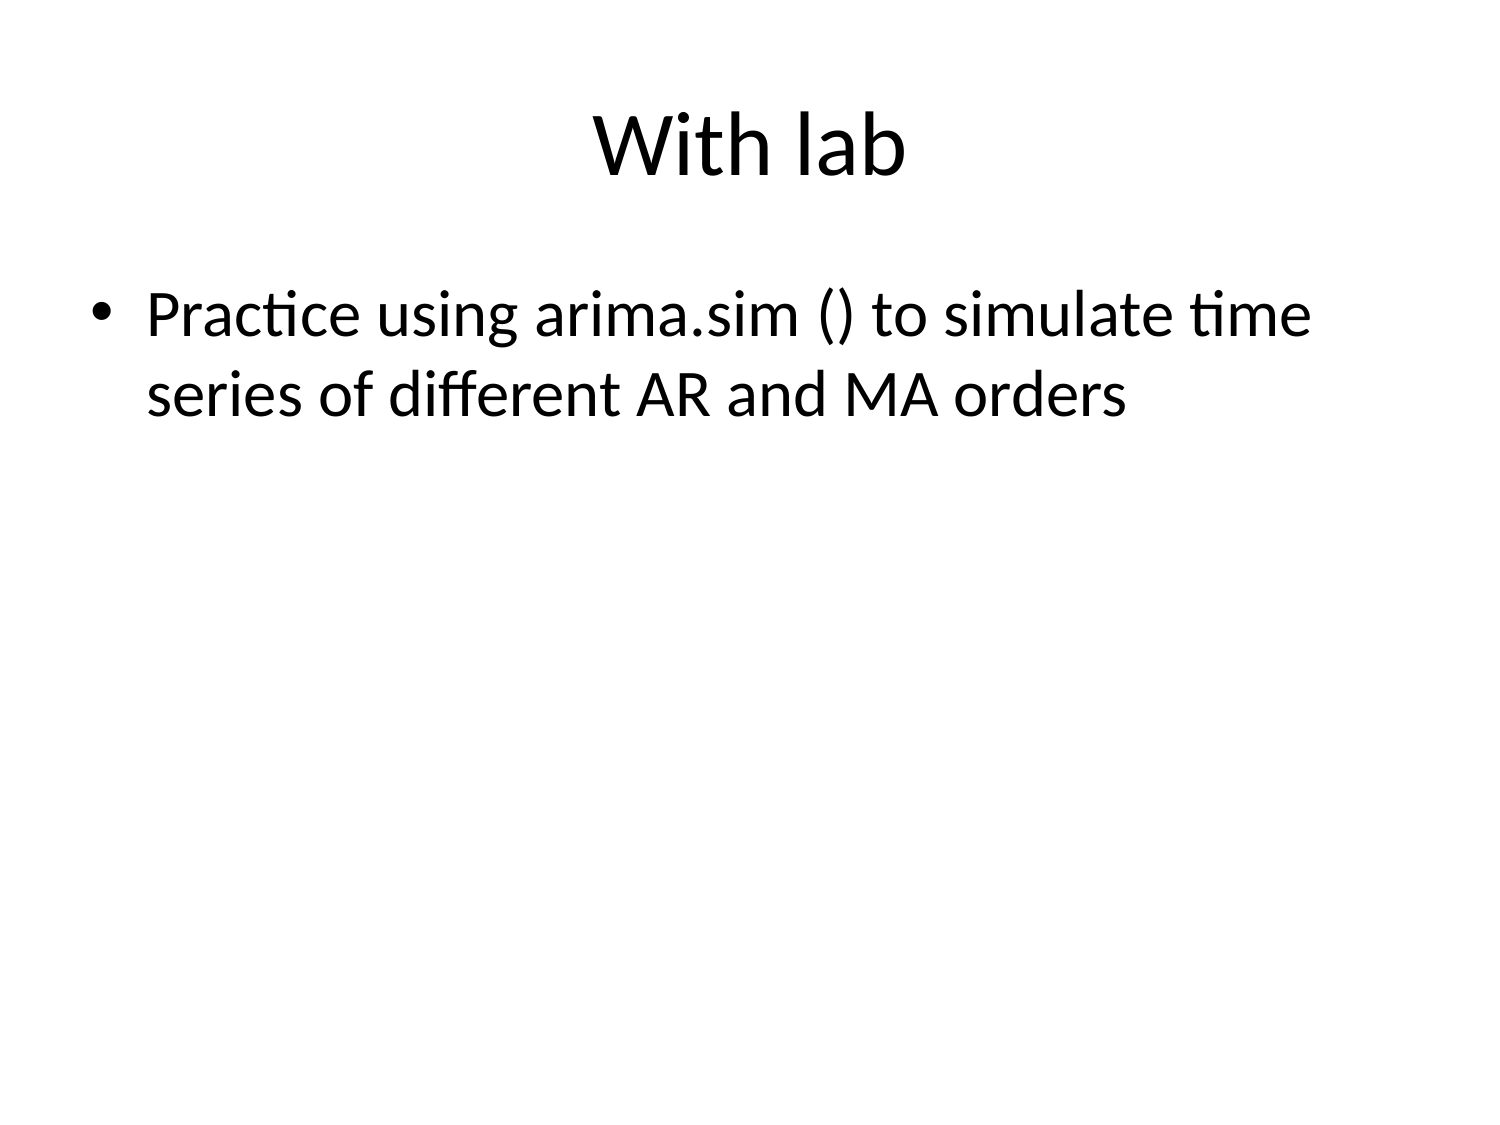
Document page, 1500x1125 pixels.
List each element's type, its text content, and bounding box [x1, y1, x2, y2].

list Practice using arima.sim () to simulate time series of different AR and MA orders [75, 262, 1425, 1005]
title With lab [75, 45, 1425, 233]
